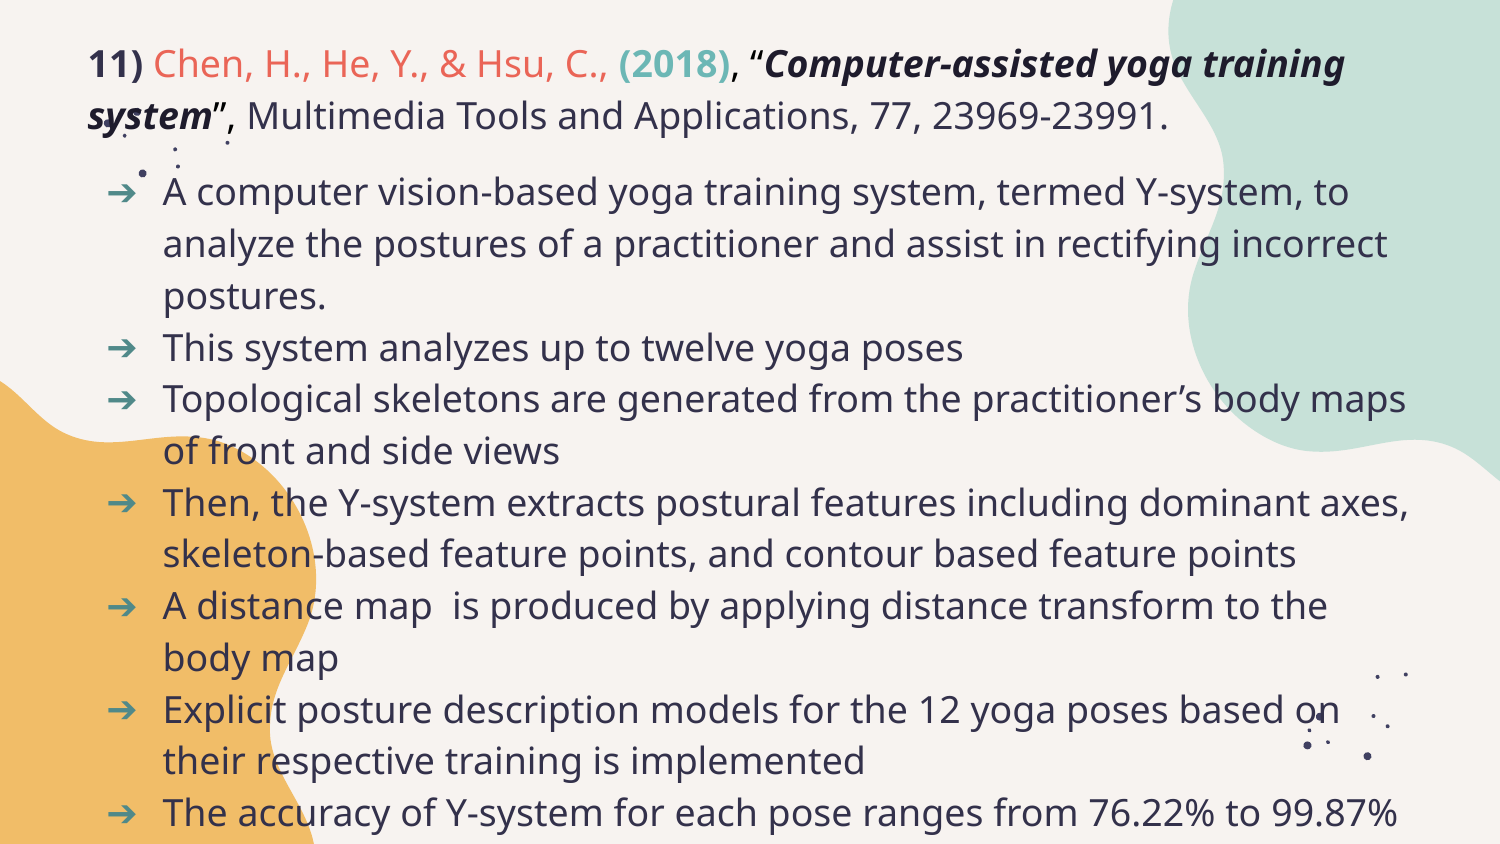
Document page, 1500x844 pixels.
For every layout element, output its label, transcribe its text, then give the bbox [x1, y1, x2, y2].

subtitle 11) Chen, H., He, Y., & Hsu, C., (2018), “Computer-assisted yoga training system”, Multimedia Tools and Applications, 77, 23969-23991. A computer vision-based yoga training system, termed Y-system, to analyze the postures of a practitioner and assist in rectifying incorrect postures. This system analyzes up to twelve yoga poses Topological skeletons are generated from the practitioner’s body maps of front and side views Then, the Y-system extracts postural features including dominant axes, skeleton-based feature points, and contour based feature points A distance map is produced by applying distance transform to the body map Explicit posture description models for the 12 yoga poses based on their respective training is implemented The accuracy of Y-system for each pose ranges from 76.22% to 99.87% [72, 18, 1428, 773]
